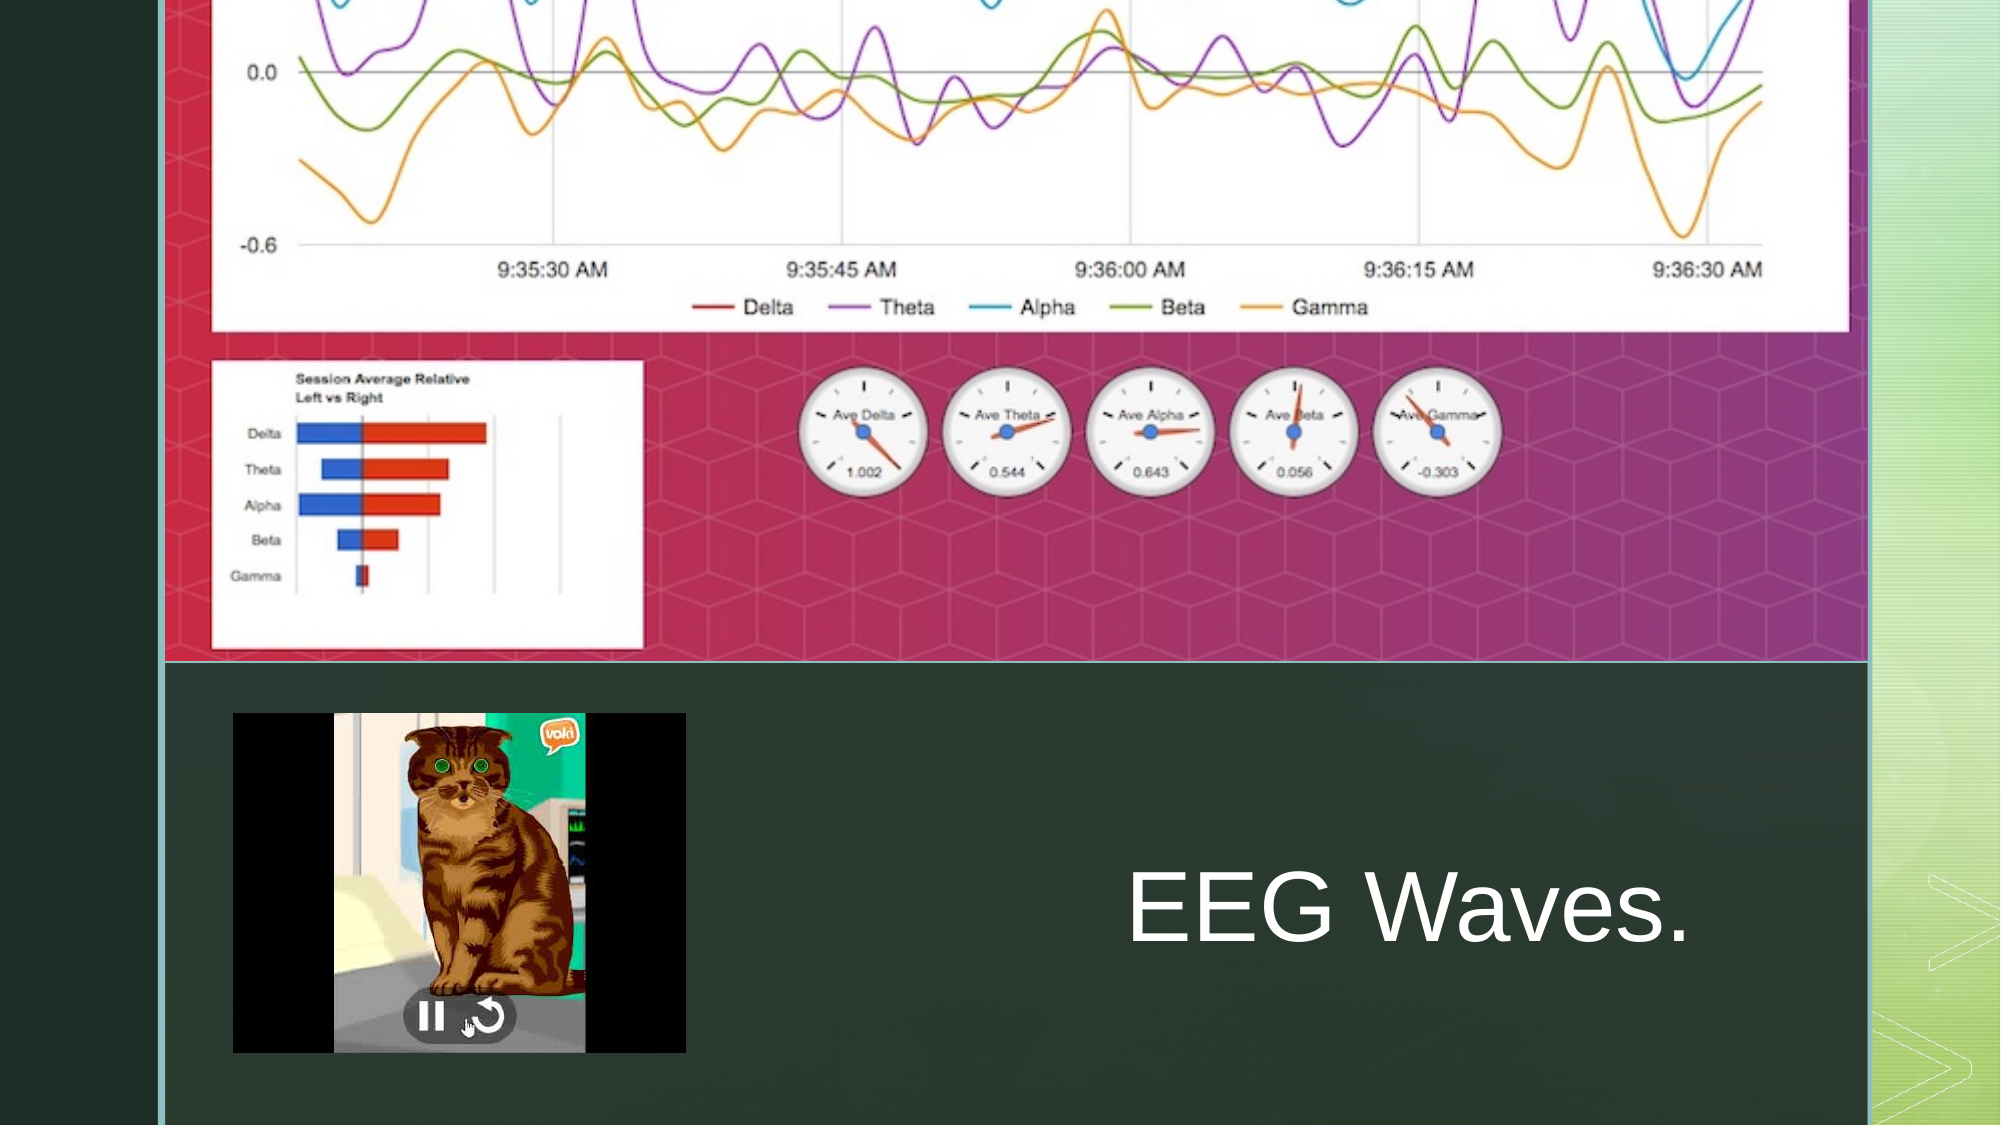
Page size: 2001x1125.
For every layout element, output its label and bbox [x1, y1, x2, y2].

picture [0, 0, 2001, 1125]
list [164, 0, 1868, 662]
